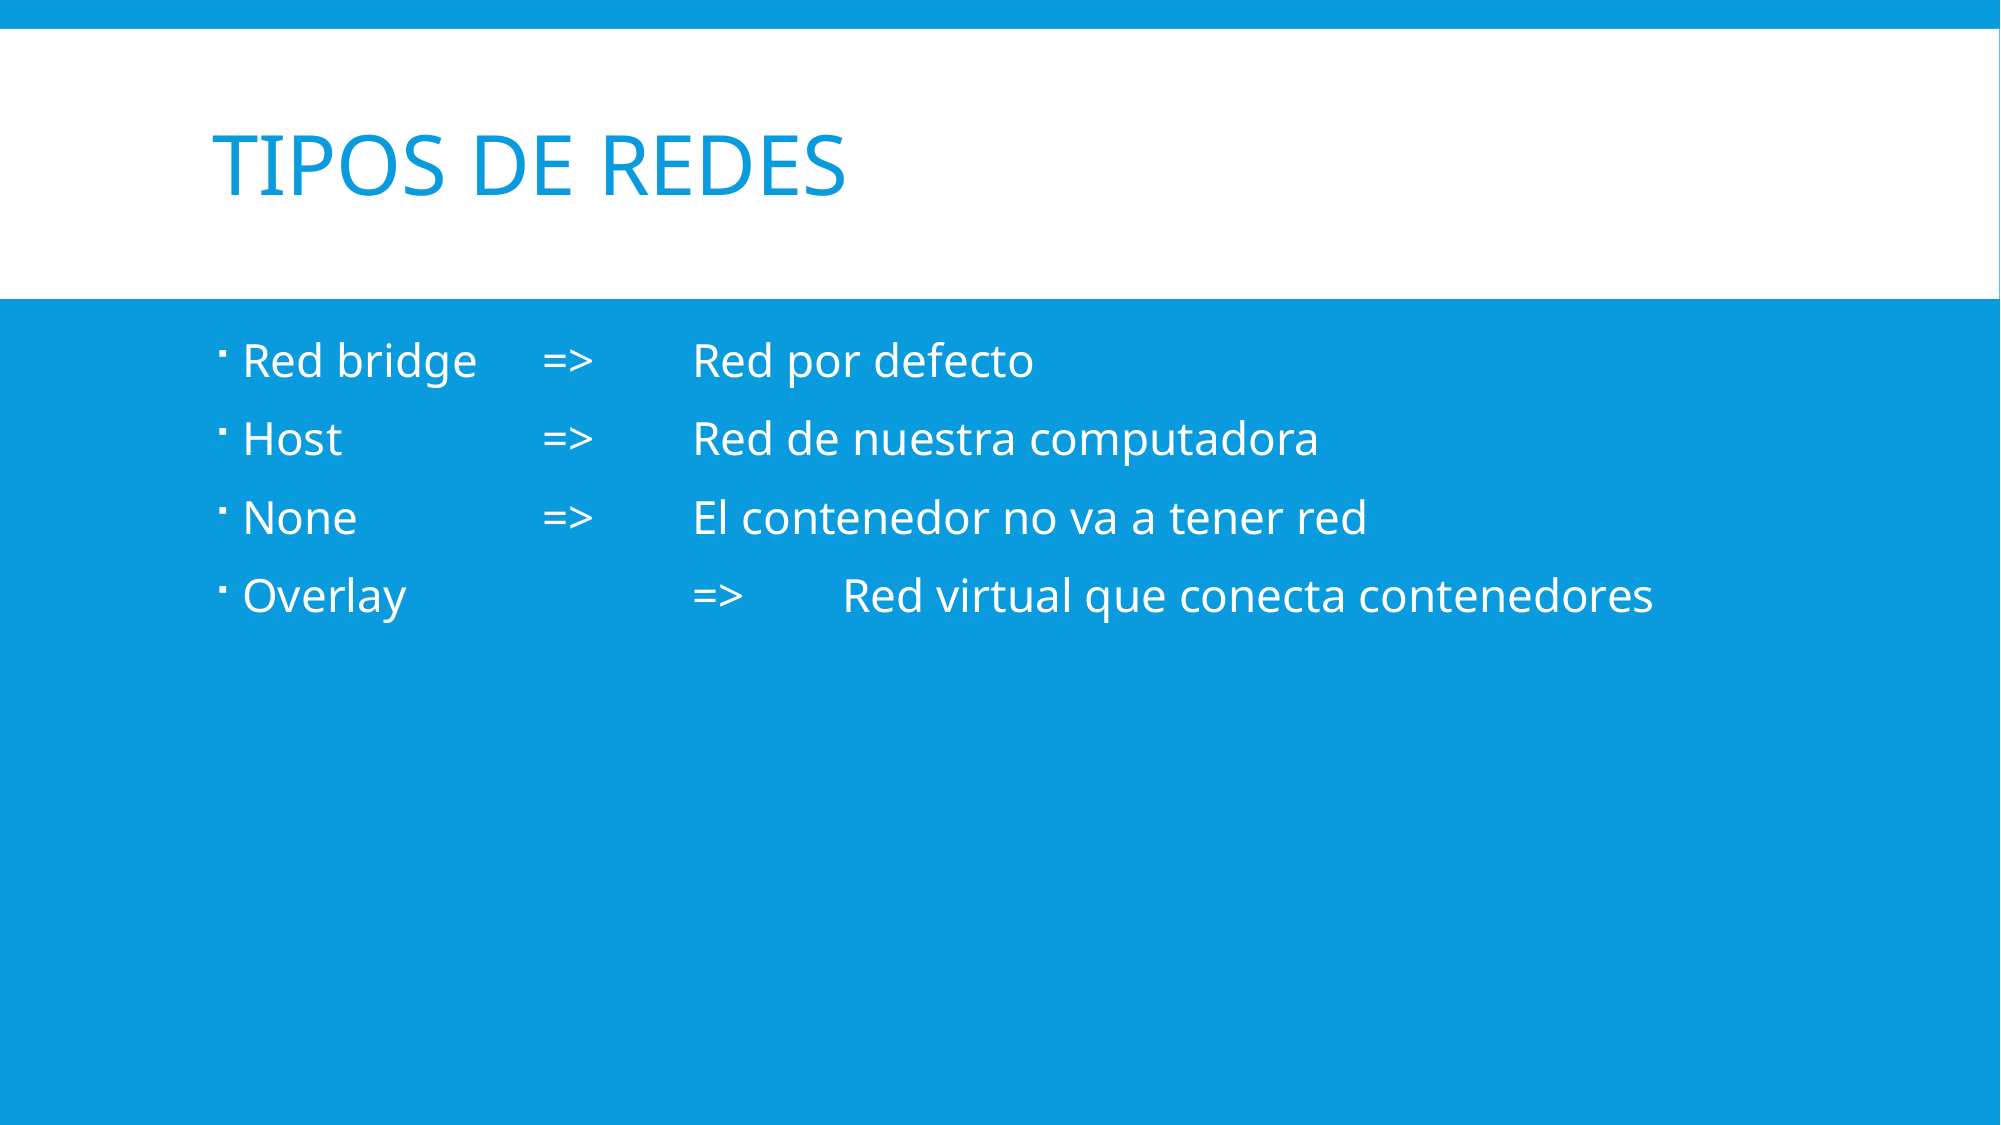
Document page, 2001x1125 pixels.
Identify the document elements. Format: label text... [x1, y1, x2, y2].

title Tipos de redes [197, 46, 1803, 295]
list Red bridge => Red por defecto Host => Red de nuestra computadora None => El contenedor no va a tener red Overlay => Red virtual que conecta contenedores [197, 329, 1803, 1020]
